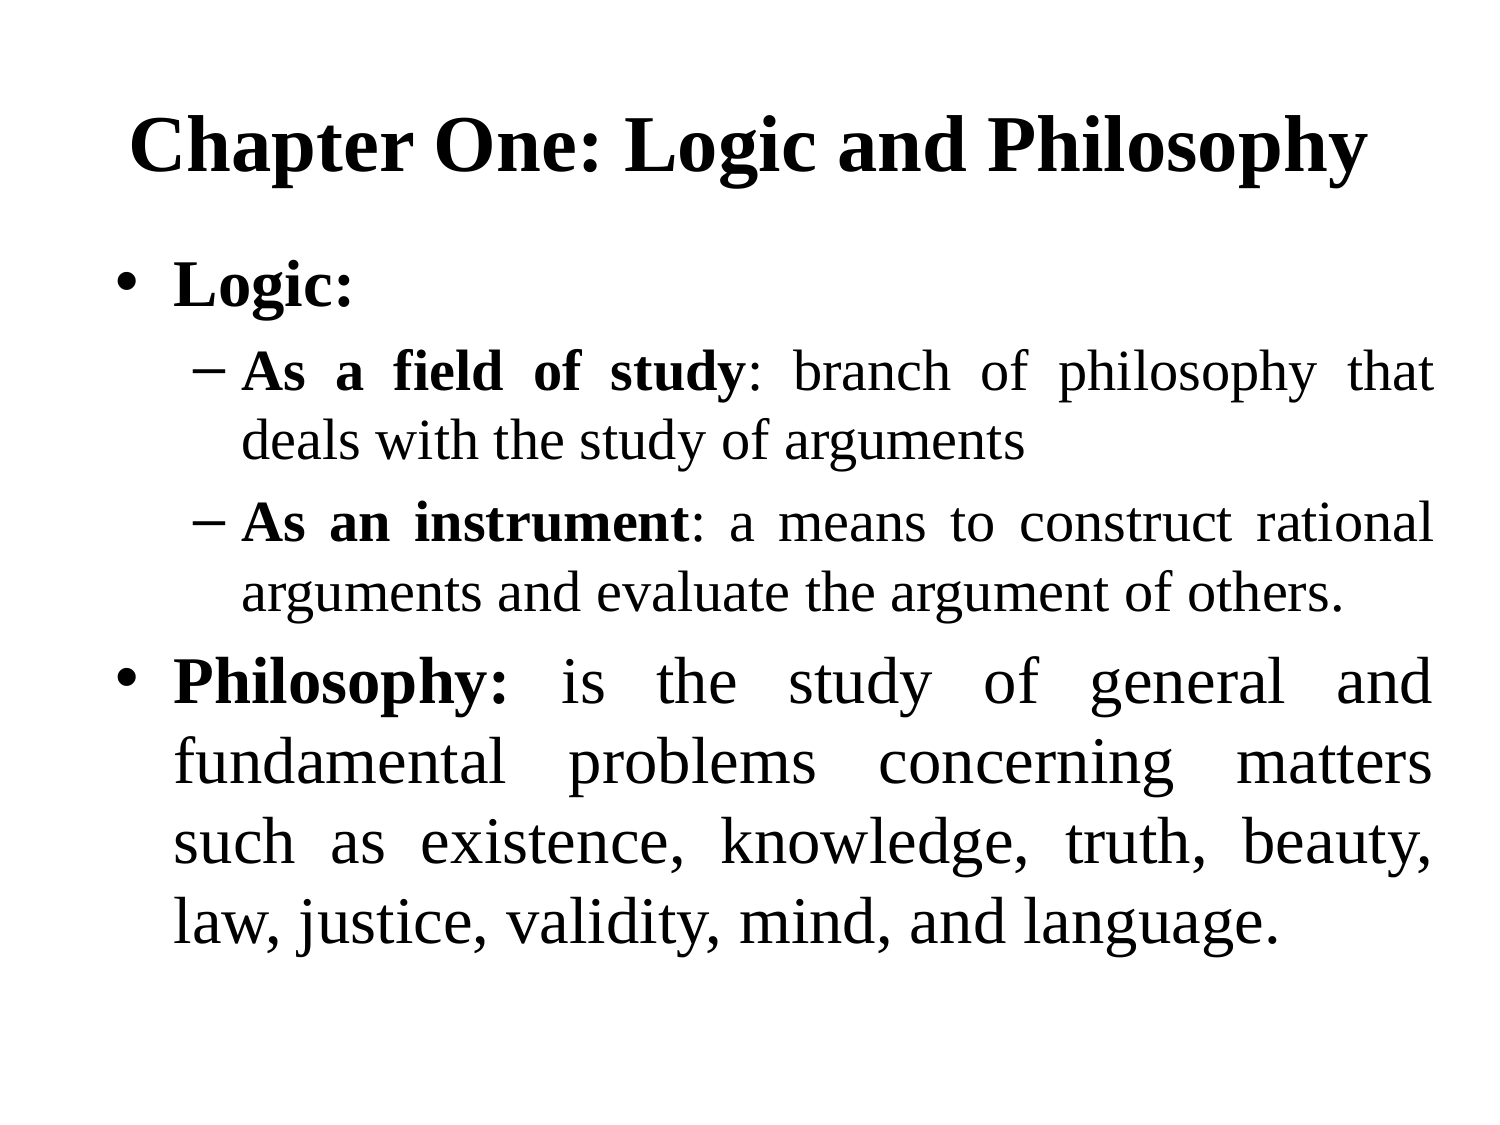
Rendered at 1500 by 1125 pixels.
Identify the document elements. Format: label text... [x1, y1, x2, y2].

title Chapter One: Logic and Philosophy [75, 45, 1425, 233]
list Logic: As a field of study: branch of philosophy that deals with the study of arguments As an instrument: a means to construct rational arguments and evaluate the argument of others. Philosophy: is the study of general and fundamental problems concerning matters such as existence, knowledge, truth, beauty, law, justice, validity, mind, and language. [100, 232, 1451, 1026]
